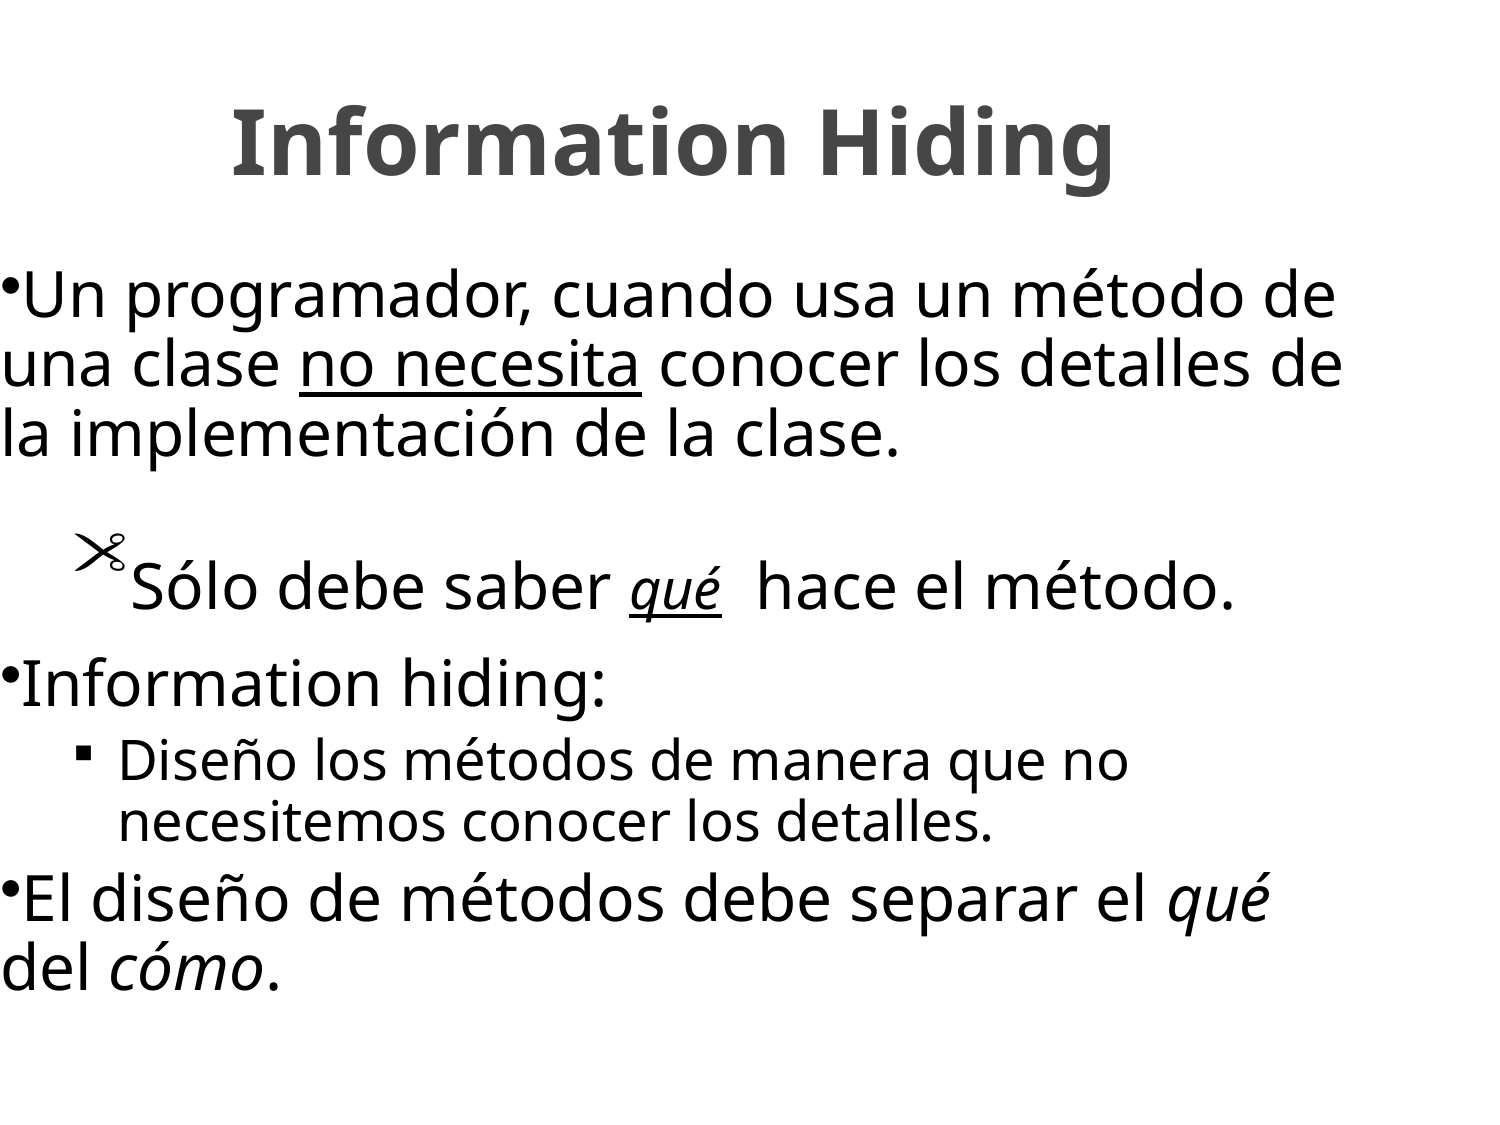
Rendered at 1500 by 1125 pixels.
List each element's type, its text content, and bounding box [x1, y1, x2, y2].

list Un programador, cuando usa un método de una clase no necesita conocer los detalles de la implementación de la clase. Sólo debe saber qué hace el método. Information hiding: Diseño los métodos de manera que no necesitemos conocer los detalles. El diseño de métodos debe separar el qué del cómo. [0, 262, 1350, 1005]
title Information Hiding [0, 45, 1350, 233]
